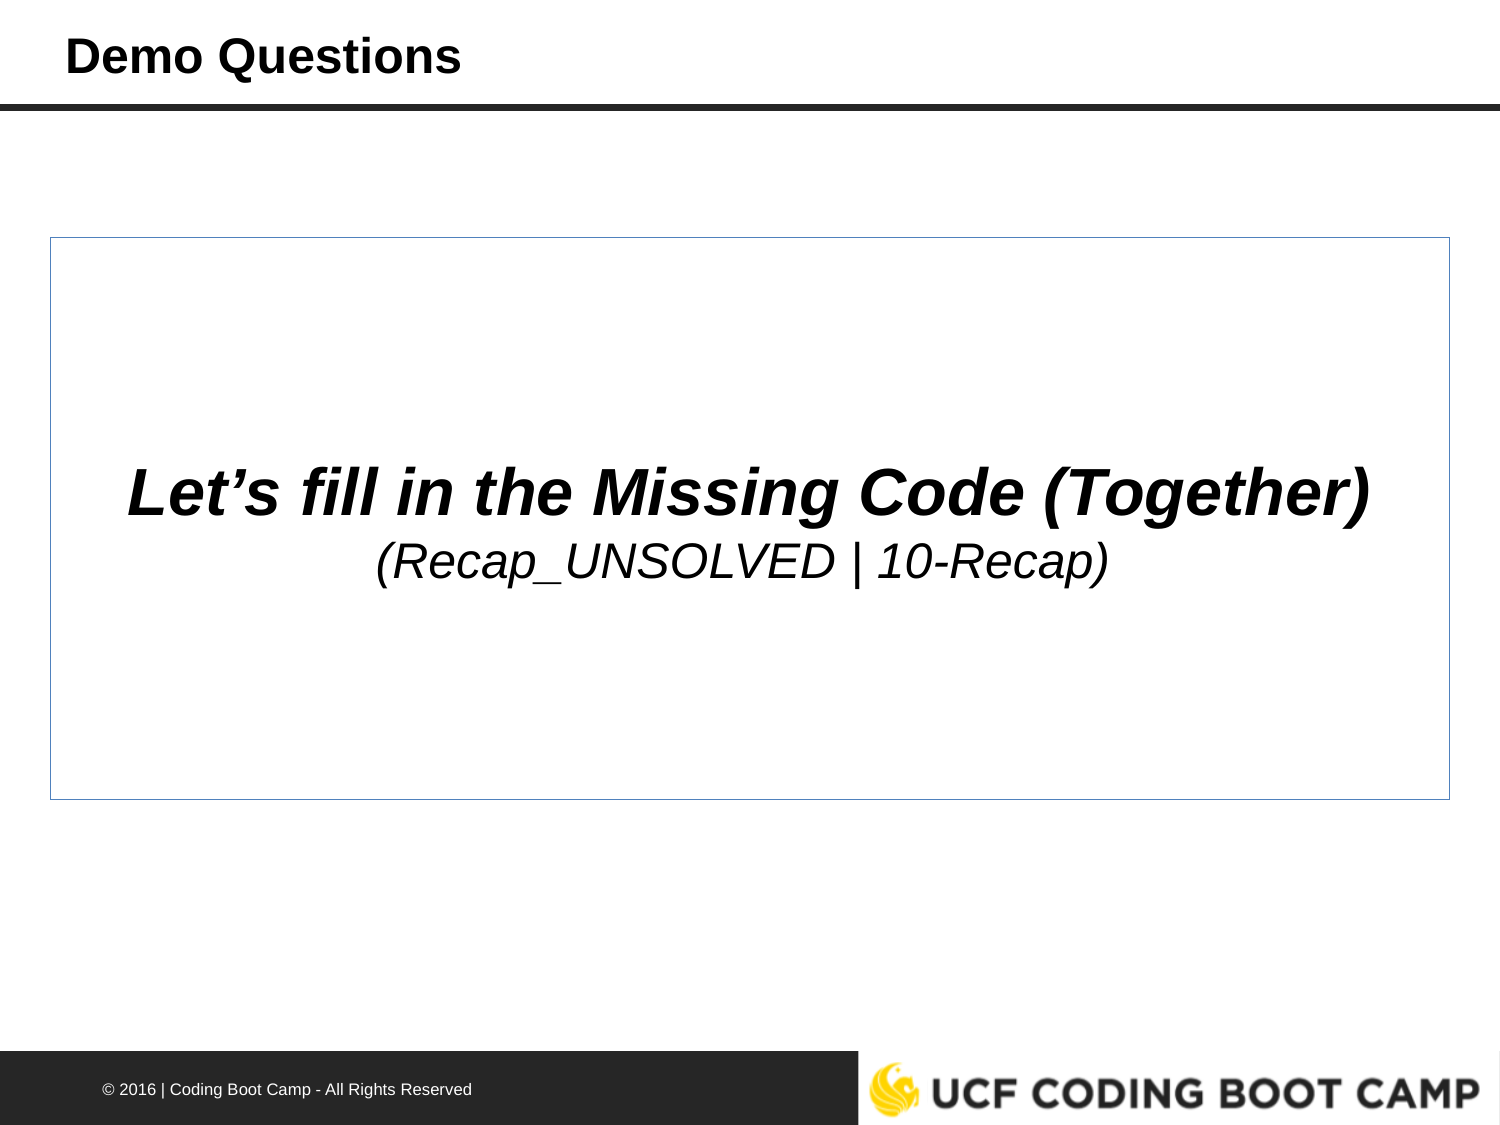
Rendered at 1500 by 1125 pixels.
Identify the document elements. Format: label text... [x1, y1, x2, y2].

picture [858, 1051, 1500, 1125]
text_box Let’s fill in the Missing Code (Together) (Recap_UNSOLVED | 10-Recap) [50, 237, 1450, 800]
title Demo Questions [50, 0, 948, 108]
